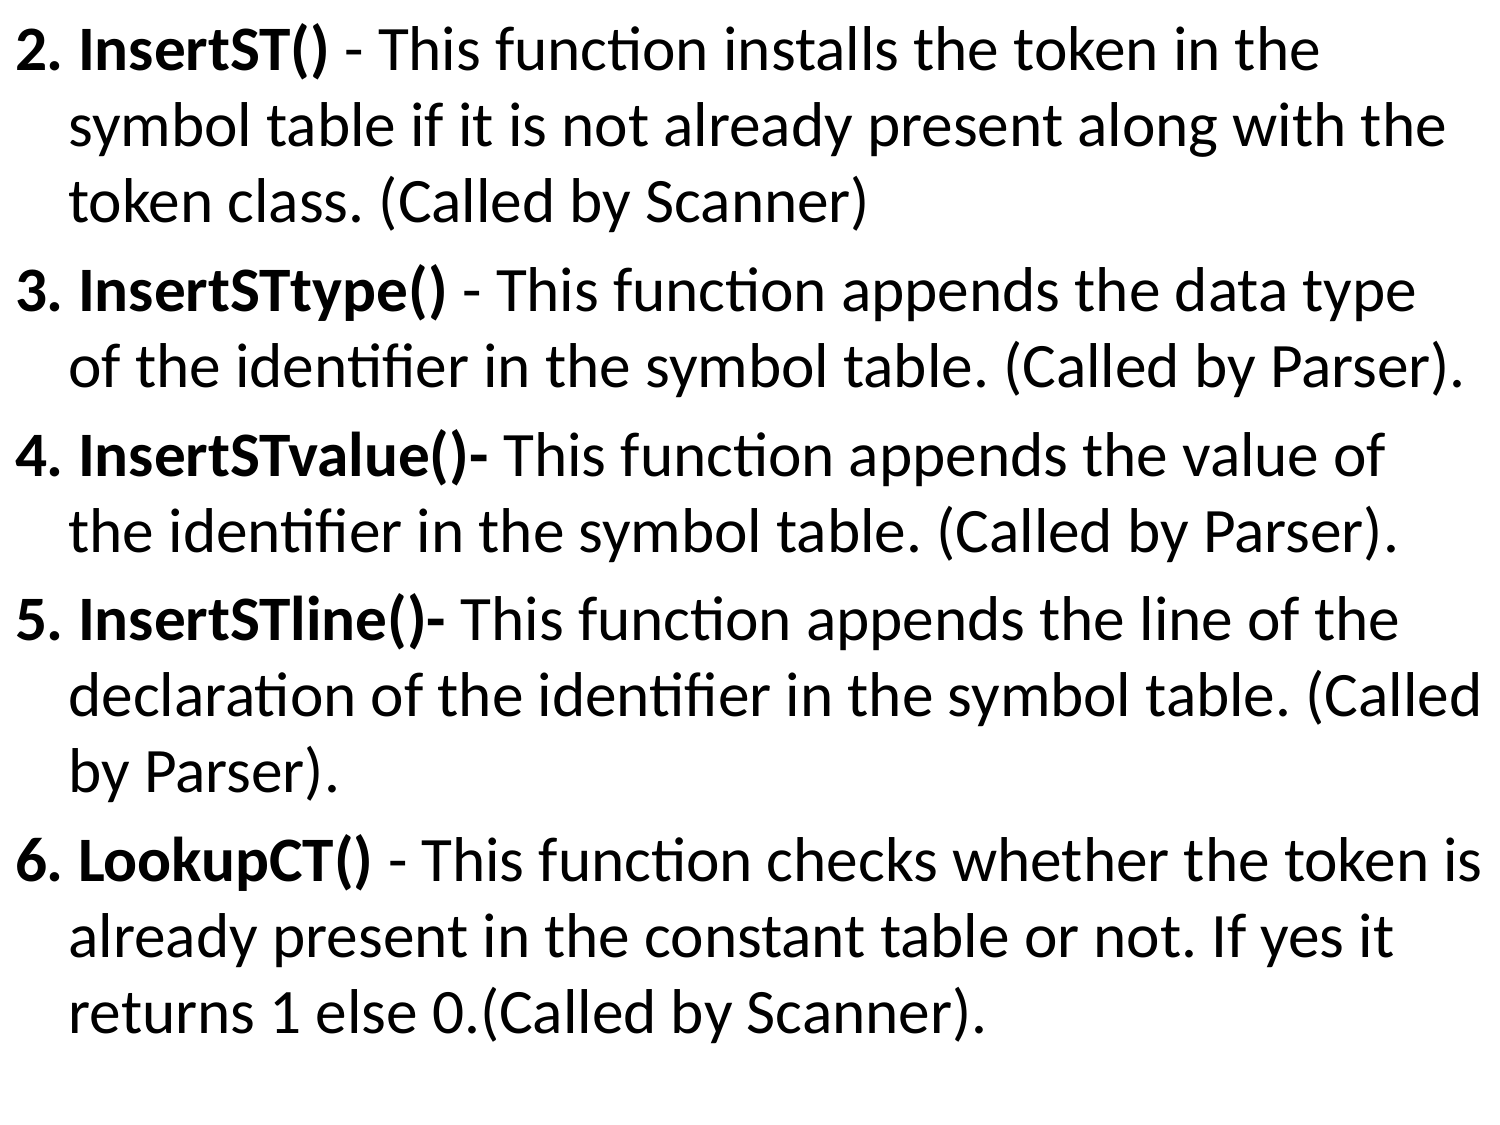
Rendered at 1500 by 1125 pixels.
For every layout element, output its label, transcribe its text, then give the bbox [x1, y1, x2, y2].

list 2. InsertST() - This function installs the token in the symbol table if it is not already present along with the token class. (Called by Scanner) 3. InsertSTtype() - This function appends the data type of the identifier in the symbol table. (Called by Parser). 4. InsertSTvalue()- This function appends the value of the identifier in the symbol table. (Called by Parser). 5. InsertSTline()- This function appends the line of the declaration of the identifier in the symbol table. (Called by Parser). 6. LookupCT() - This function checks whether the token is already present in the constant table or not. If yes it returns 1 else 0.(Called by Scanner). [0, 0, 1500, 1125]
